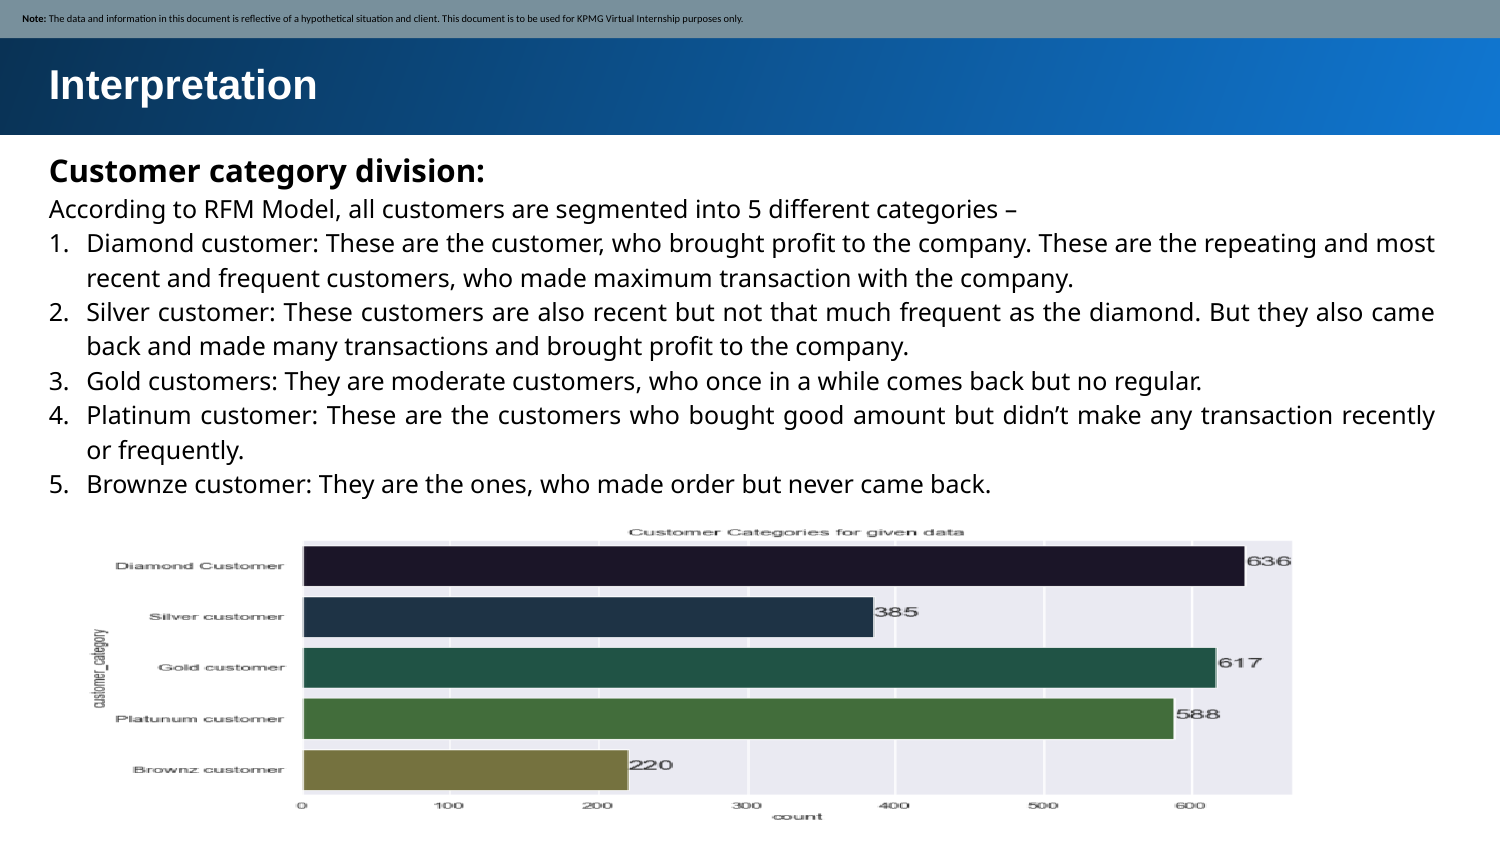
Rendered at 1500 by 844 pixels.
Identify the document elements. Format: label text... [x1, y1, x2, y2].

text_box Interpretation [33, 43, 1439, 124]
picture [59, 526, 1318, 827]
text_box Note: The data and information in this document is reflective of a hypothetical situation and client. This document is to be used for KPMG Virtual Internship purposes only. [0, 0, 1500, 39]
text_box [0, 39, 1500, 135]
text_box Customer category division: According to RFM Model, all customers are segmented into 5 different categories – Diamond customer: These are the customer, who brought profit to the company. These are the repeating and most recent and frequent customers, who made maximum transaction with the company. Silver customer: These customers are also recent but not that much frequent as the diamond. But they also came back and made many transactions and brought profit to the company. Gold customers: They are moderate customers, who once in a while comes back but no regular. Platinum customer: These are the customers who bought good amount but didn’t make any transaction recently or frequently. Brownze customer: They are the ones, who made order but never came back. [33, 130, 1453, 548]
